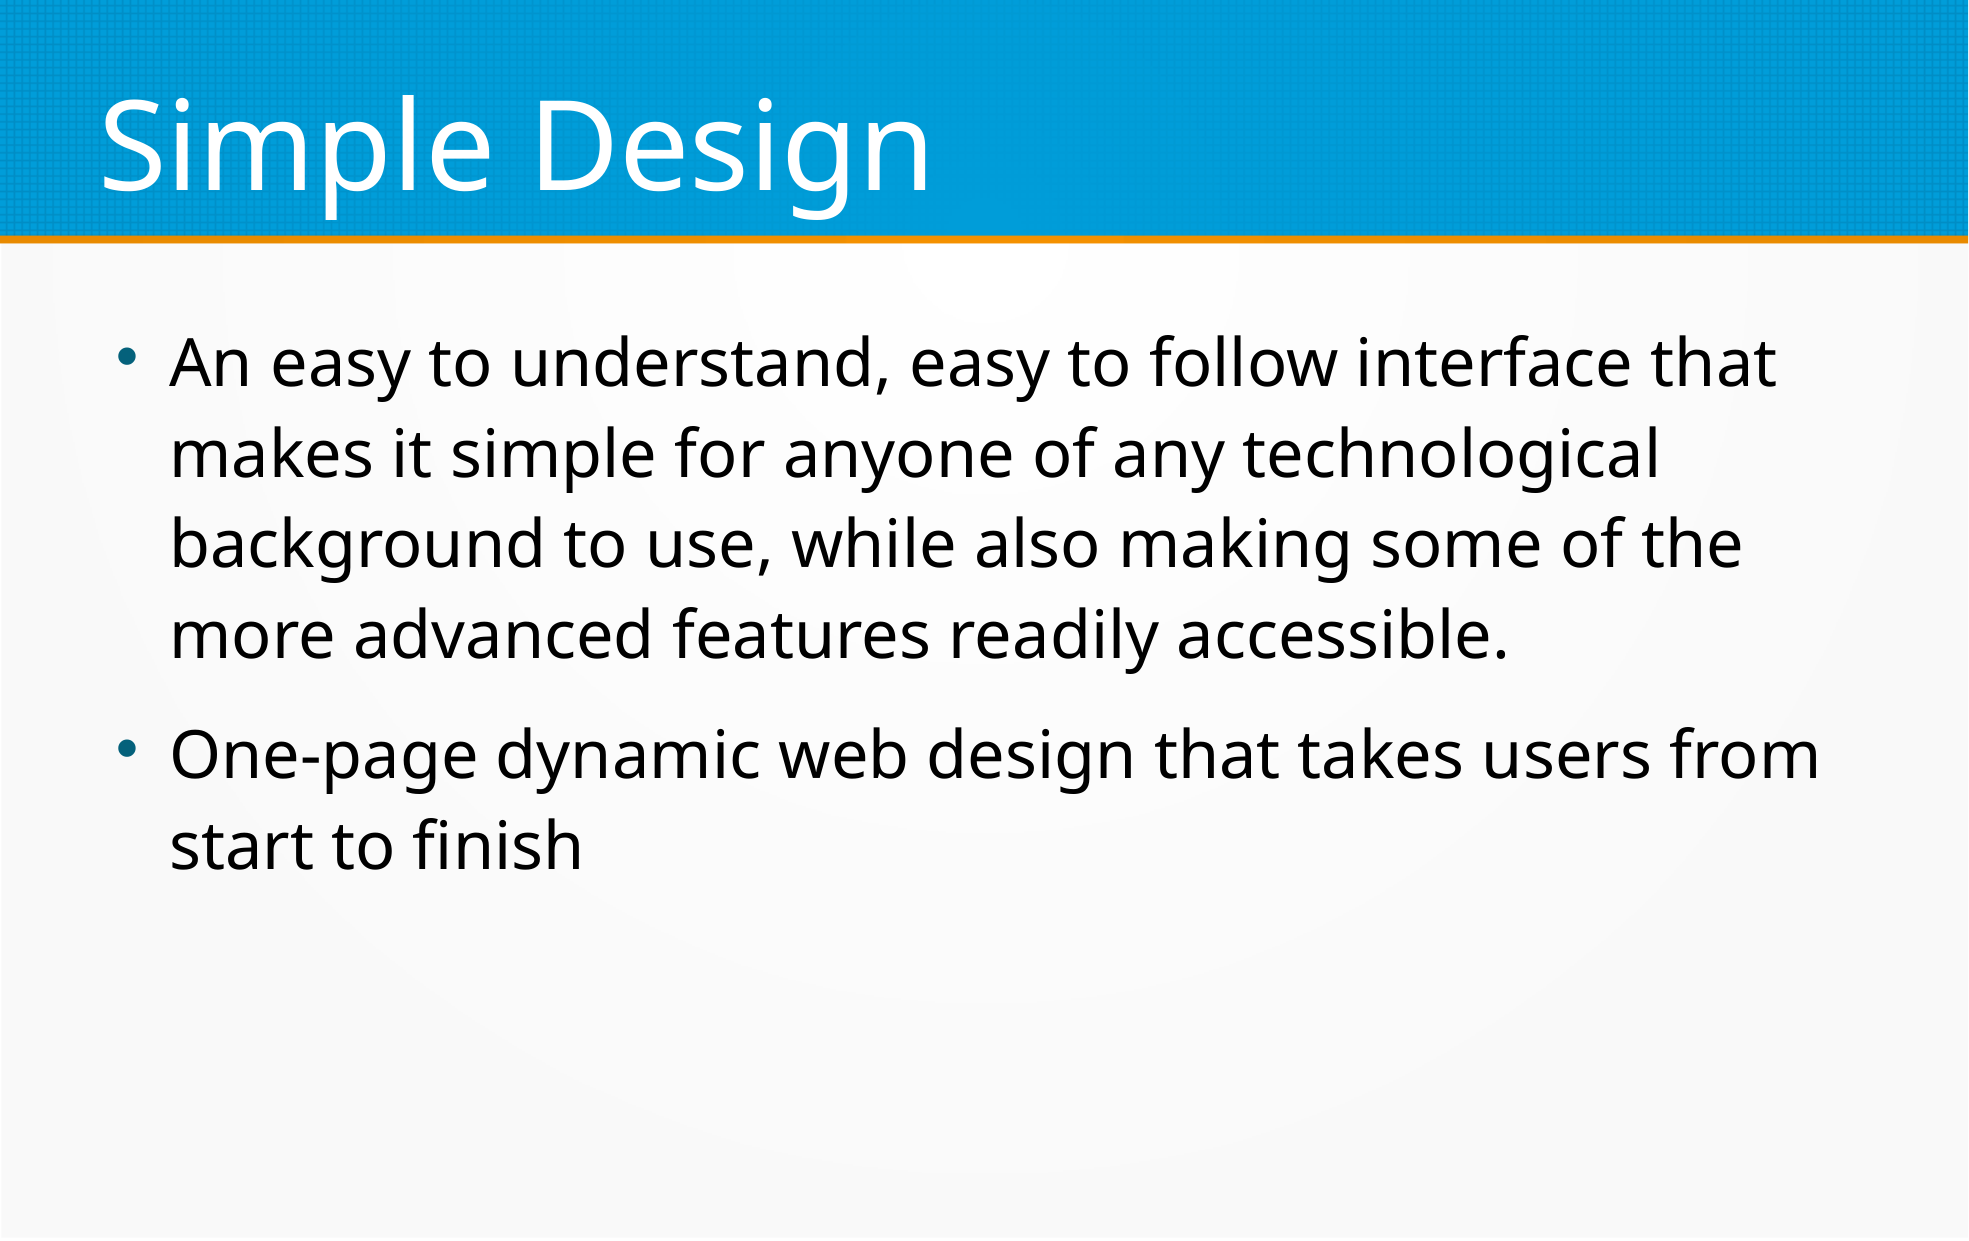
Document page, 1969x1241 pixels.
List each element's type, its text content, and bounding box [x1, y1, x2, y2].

text_box An easy to understand, easy to follow interface that makes it simple for anyone of any technological background to use, while also making some of the more advanced features readily accessible. One-page dynamic web design that takes users from start to finish [98, 314, 1860, 1080]
picture [0, 236, 1969, 1241]
text_box Simple Design [98, 19, 1870, 227]
